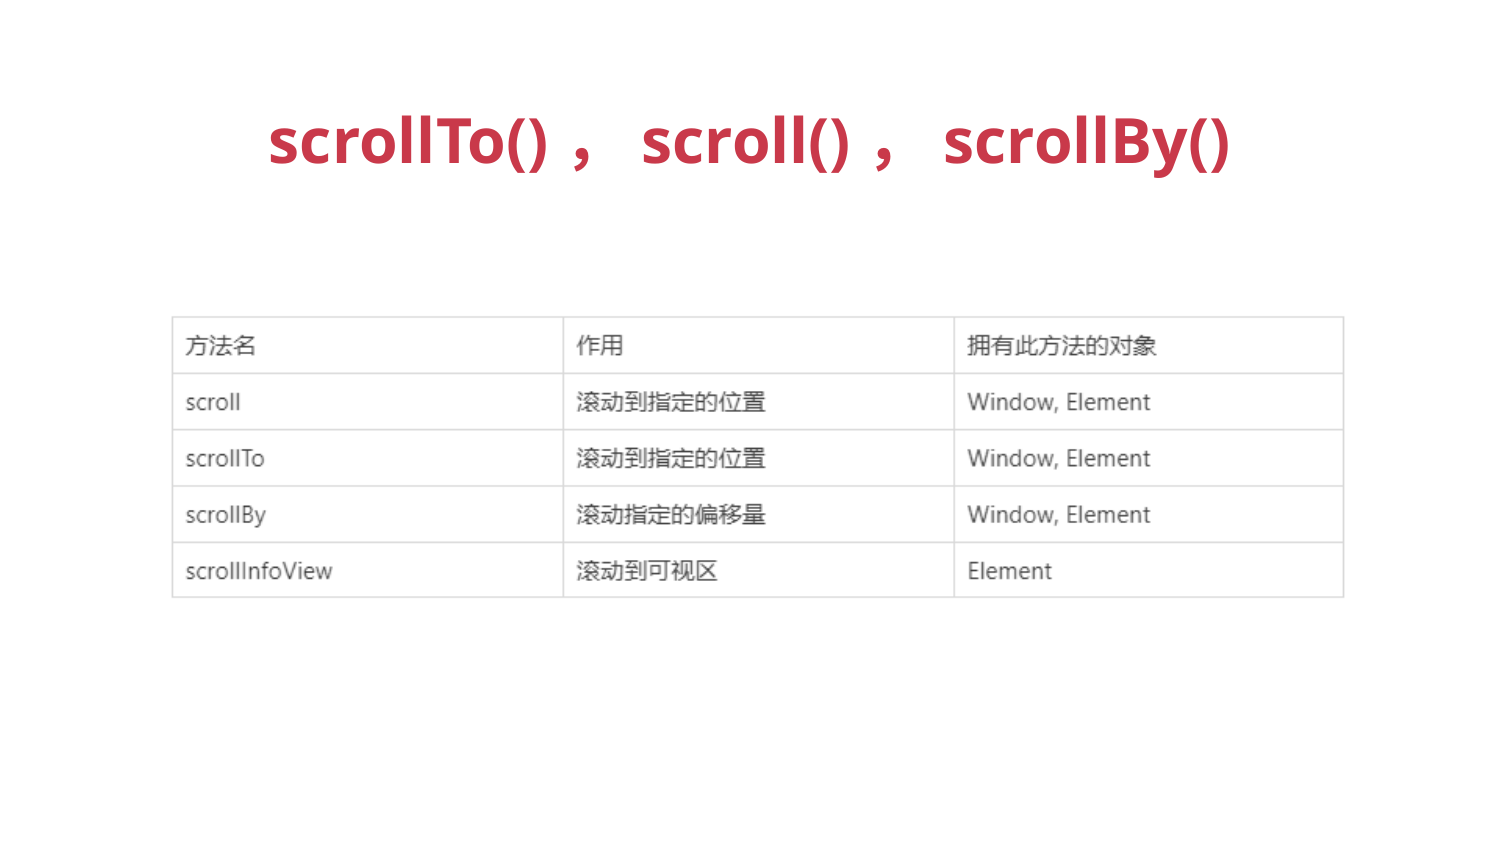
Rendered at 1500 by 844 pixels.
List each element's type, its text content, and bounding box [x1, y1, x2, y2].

picture [100, 268, 1404, 631]
text_box scrollTo()，scroll()，scrollBy() [253, 93, 1246, 184]
